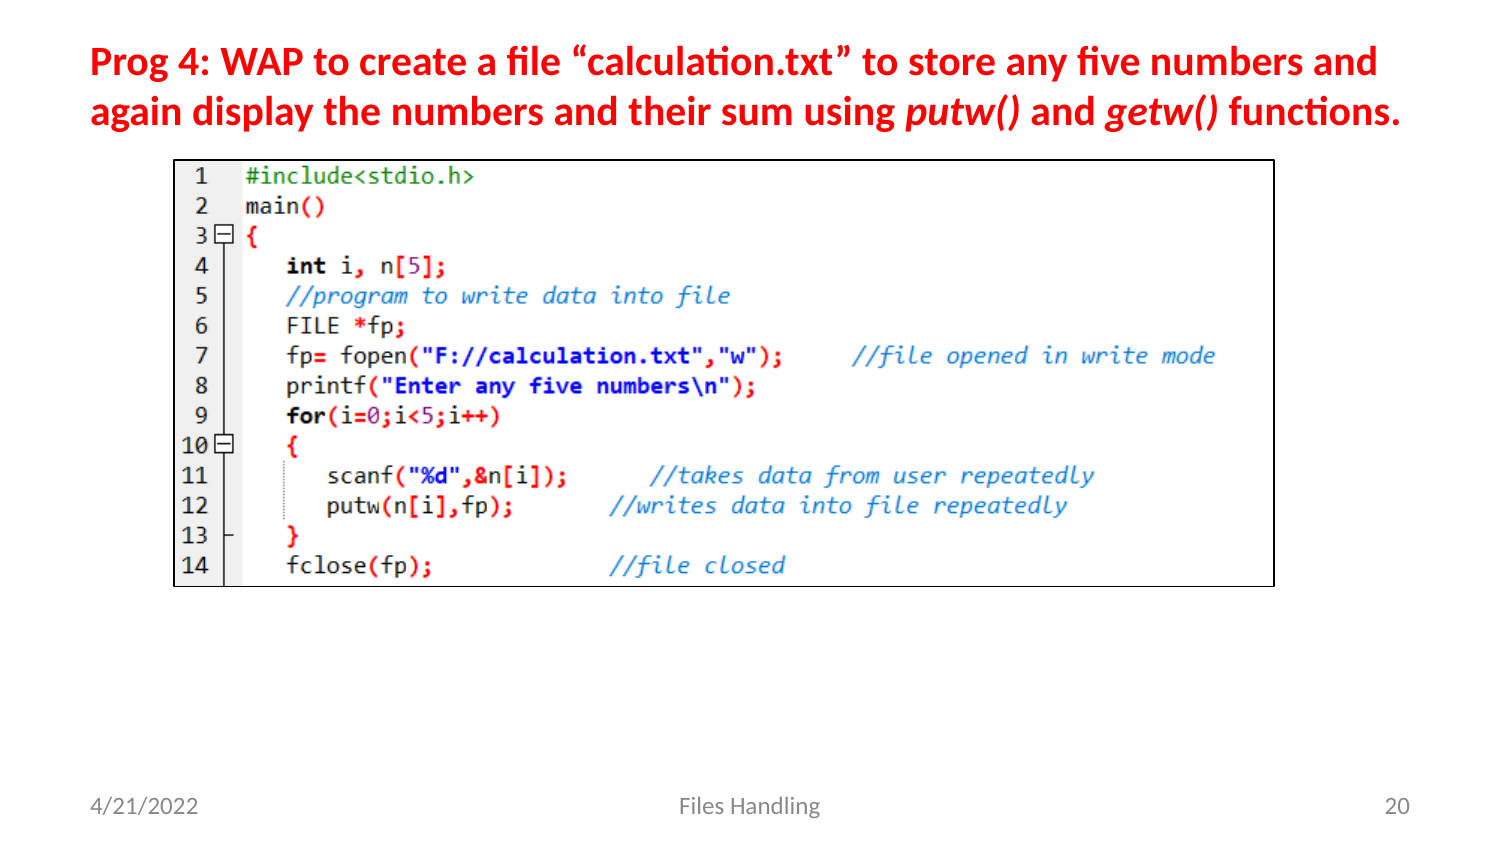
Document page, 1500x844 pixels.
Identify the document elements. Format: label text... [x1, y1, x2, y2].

footer Files Handling [512, 782, 988, 827]
slide_number ‹#› [1074, 782, 1425, 827]
picture [174, 160, 1274, 587]
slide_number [75, 782, 425, 827]
title Prog 4: WAP to create a file “calculation.txt” to store any five numbers and again display the numbers and their sum using putw() and getw() functions. [75, 33, 1425, 135]
